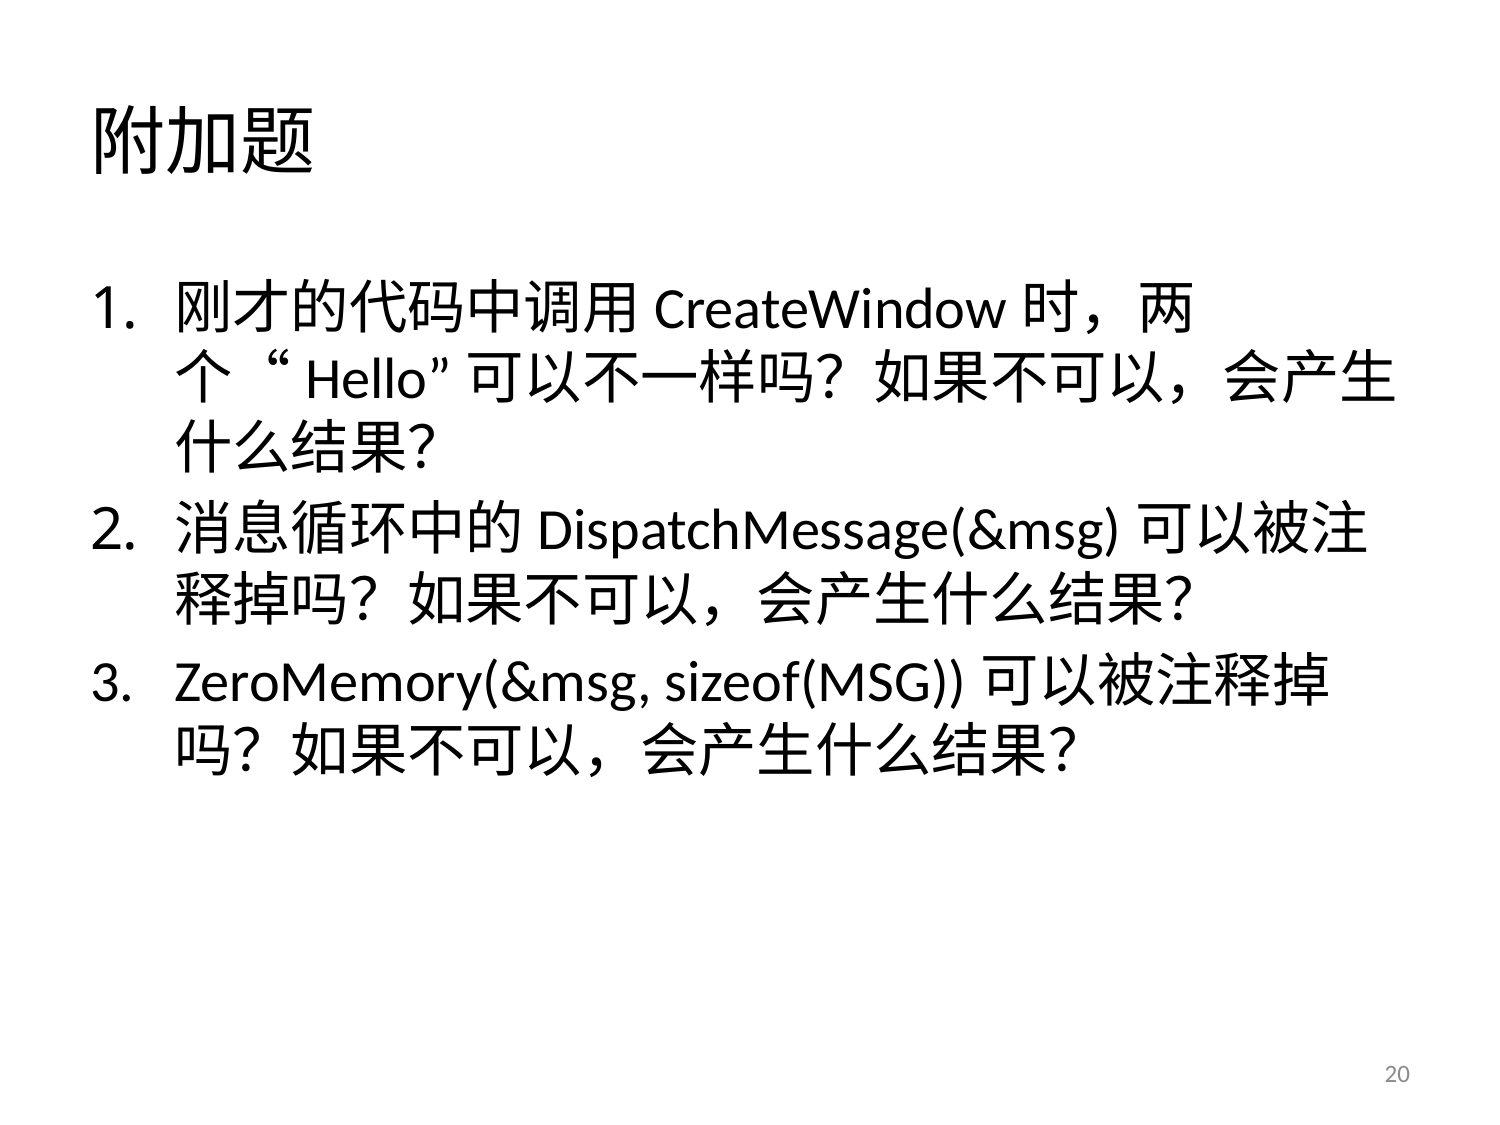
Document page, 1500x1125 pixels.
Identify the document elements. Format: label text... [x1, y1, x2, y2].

slide_number 20 [1074, 1042, 1425, 1103]
list 刚才的代码中调用CreateWindow时，两个“Hello”可以不一样吗？如果不可以，会产生什么结果？ 消息循环中的DispatchMessage(&msg)可以被注释掉吗？如果不可以，会产生什么结果？ ZeroMemory(&msg, sizeof(MSG))可以被注释掉吗？如果不可以，会产生什么结果？ [75, 262, 1425, 1005]
title 附加题 [75, 45, 1425, 233]
